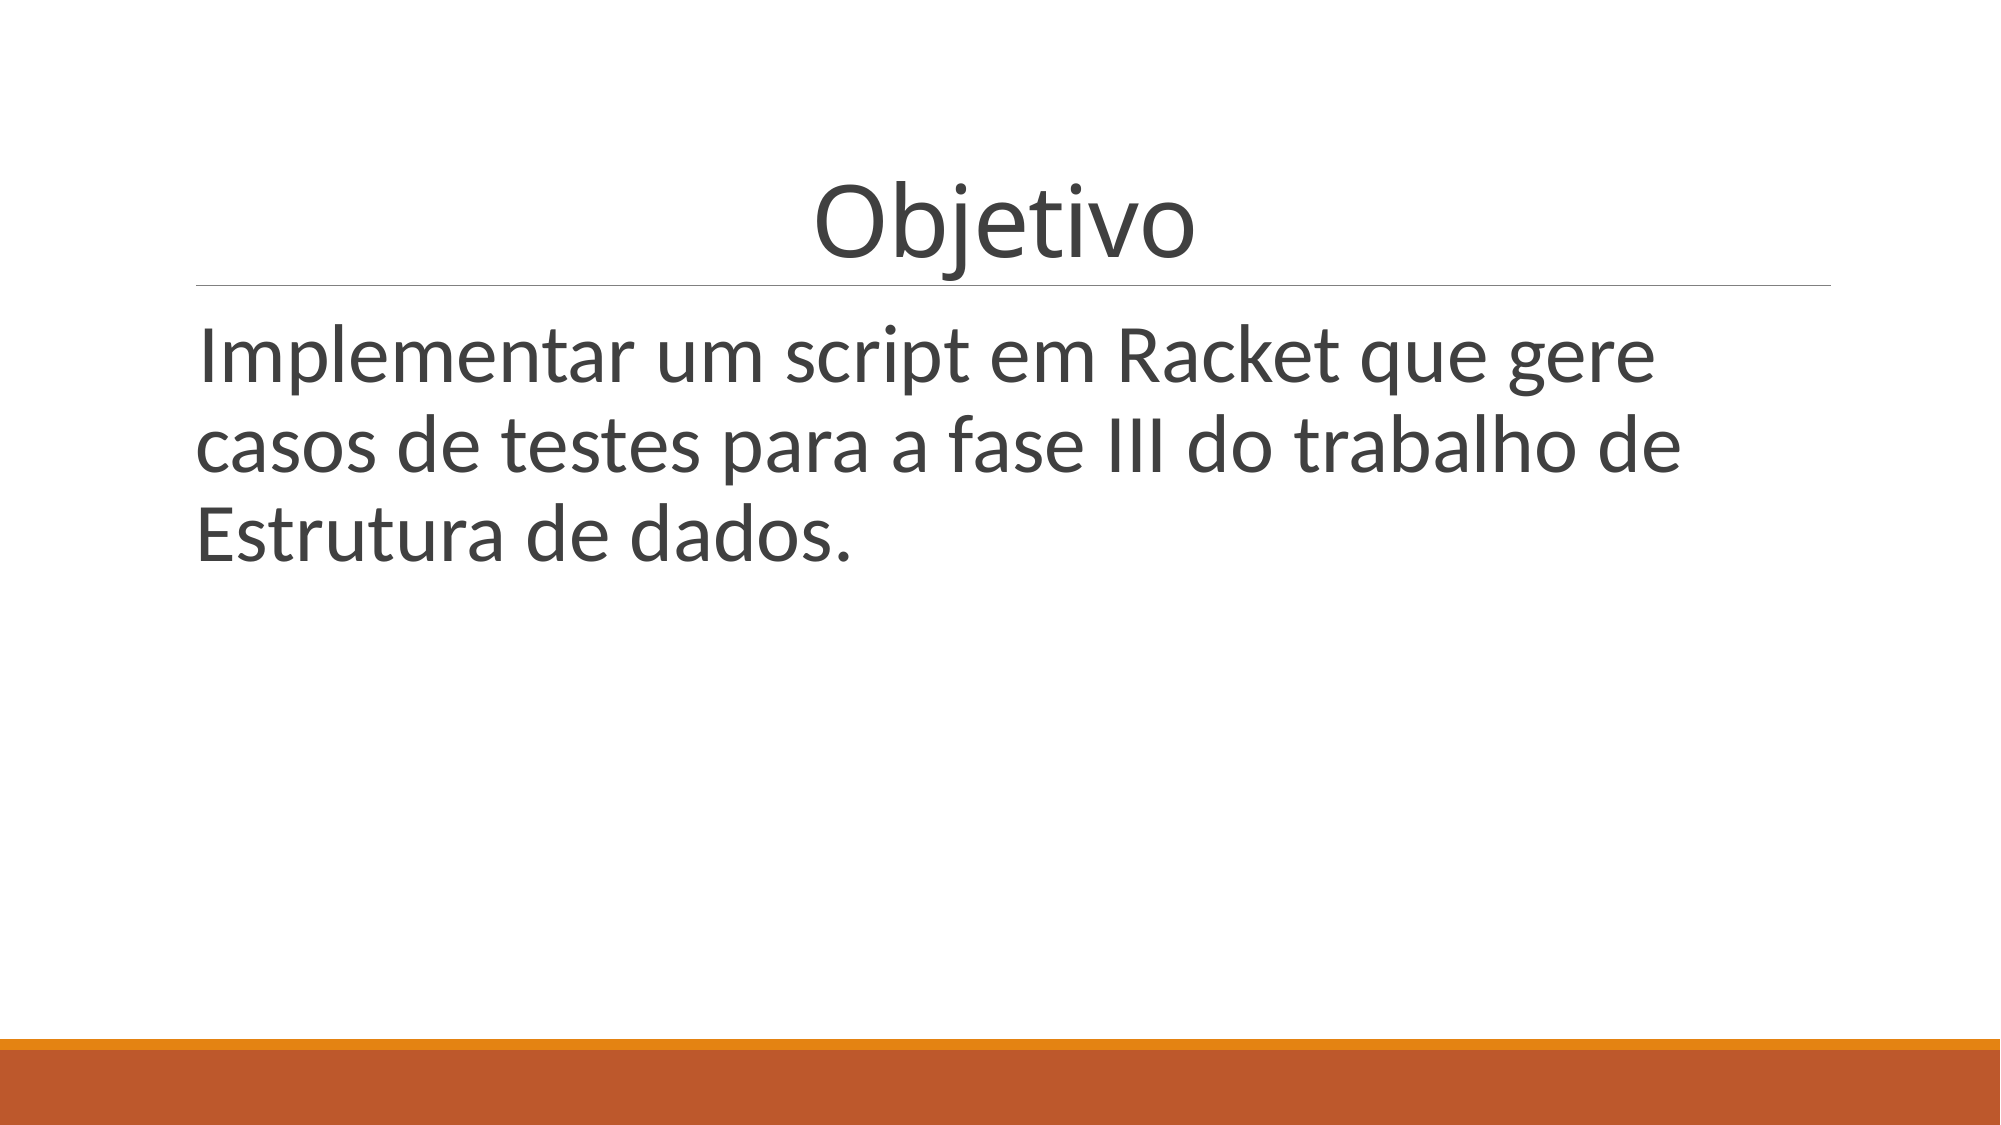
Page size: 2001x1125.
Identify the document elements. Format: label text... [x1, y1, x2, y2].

title Objetivo [180, 47, 1830, 285]
list Implementar um script em Racket que gere casos de testes para a fase III do trabalho de Estrutura de dados. [180, 302, 1830, 963]
